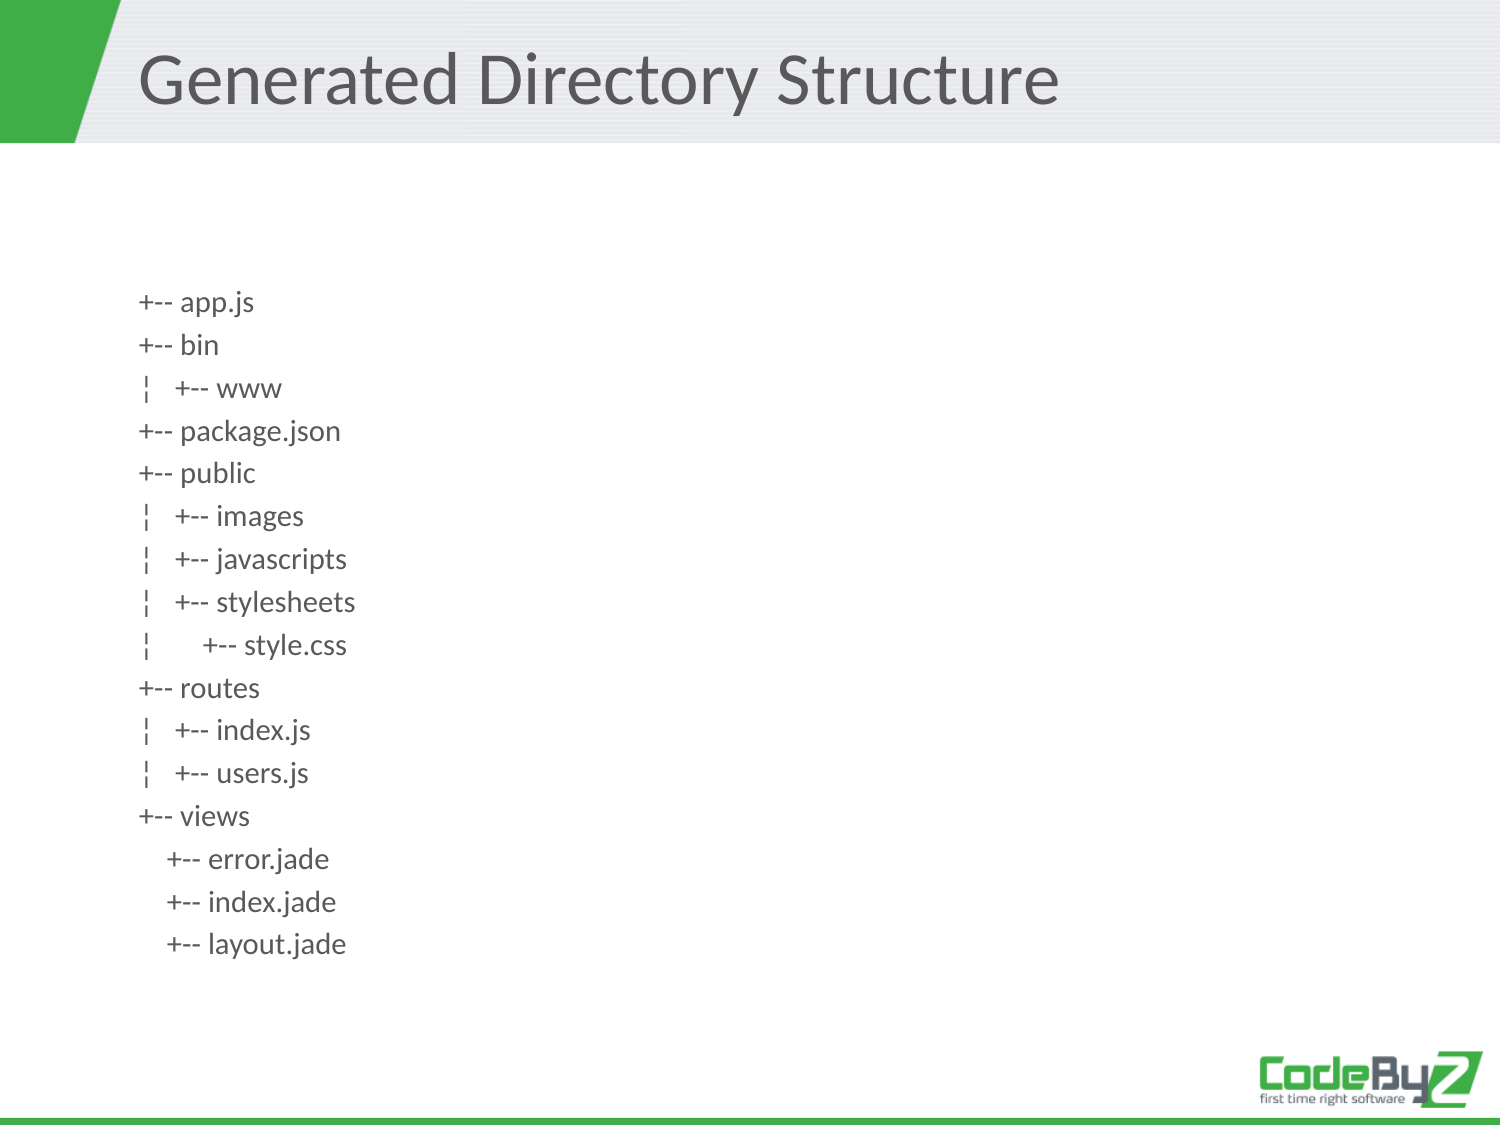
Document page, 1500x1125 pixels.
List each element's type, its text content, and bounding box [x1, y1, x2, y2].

picture [0, 0, 1500, 1117]
list +-- app.js +-- bin ¦ +-- www +-- package.json +-- public ¦ +-- images ¦ +-- javascripts ¦ +-- stylesheets ¦ +-- style.css +-- routes ¦ +-- index.js ¦ +-- users.js +-- views +-- error.jade +-- index.jade +-- layout.jade [123, 231, 1425, 975]
title Generated Directory Structure [123, 0, 1425, 149]
